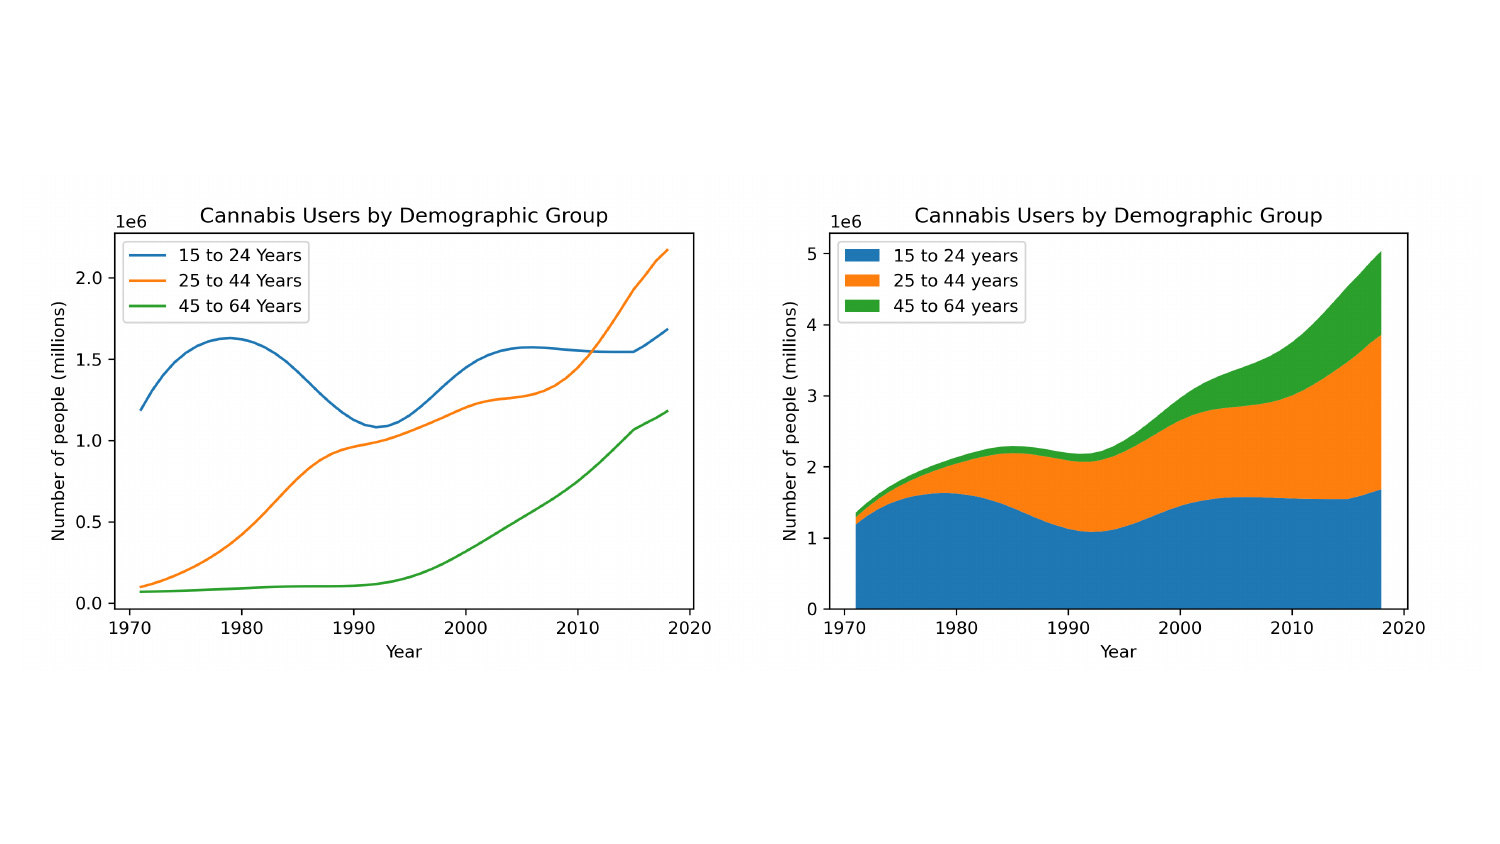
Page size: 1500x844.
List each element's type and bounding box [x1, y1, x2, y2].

picture [21, 173, 1482, 671]
